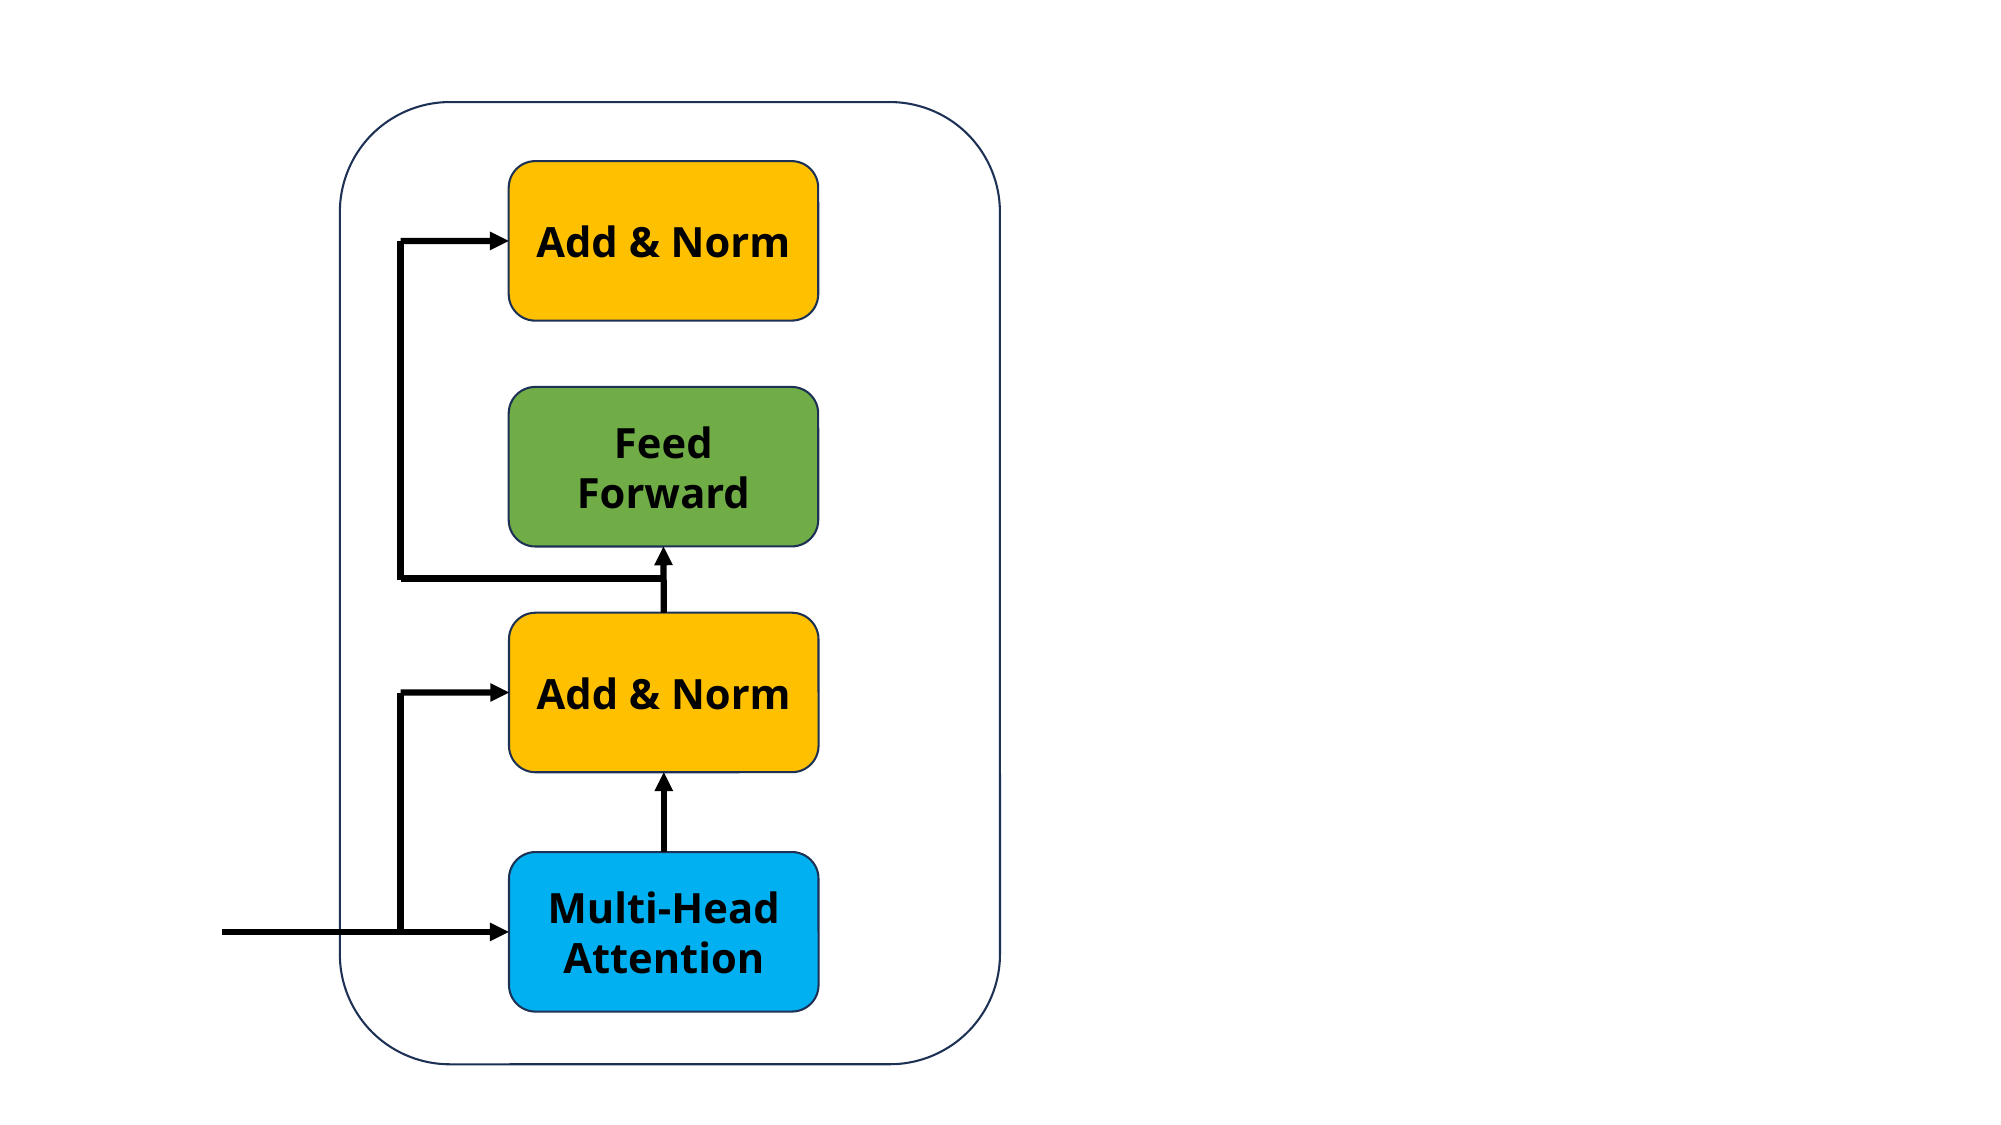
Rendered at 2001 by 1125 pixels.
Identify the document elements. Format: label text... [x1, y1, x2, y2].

text_box Multi-Head Attention [507, 851, 820, 1013]
text_box Add & Norm [507, 160, 820, 322]
text_box [338, 101, 1002, 1066]
text_box Feed Forward [507, 385, 820, 548]
text_box Add & Norm [507, 611, 820, 774]
